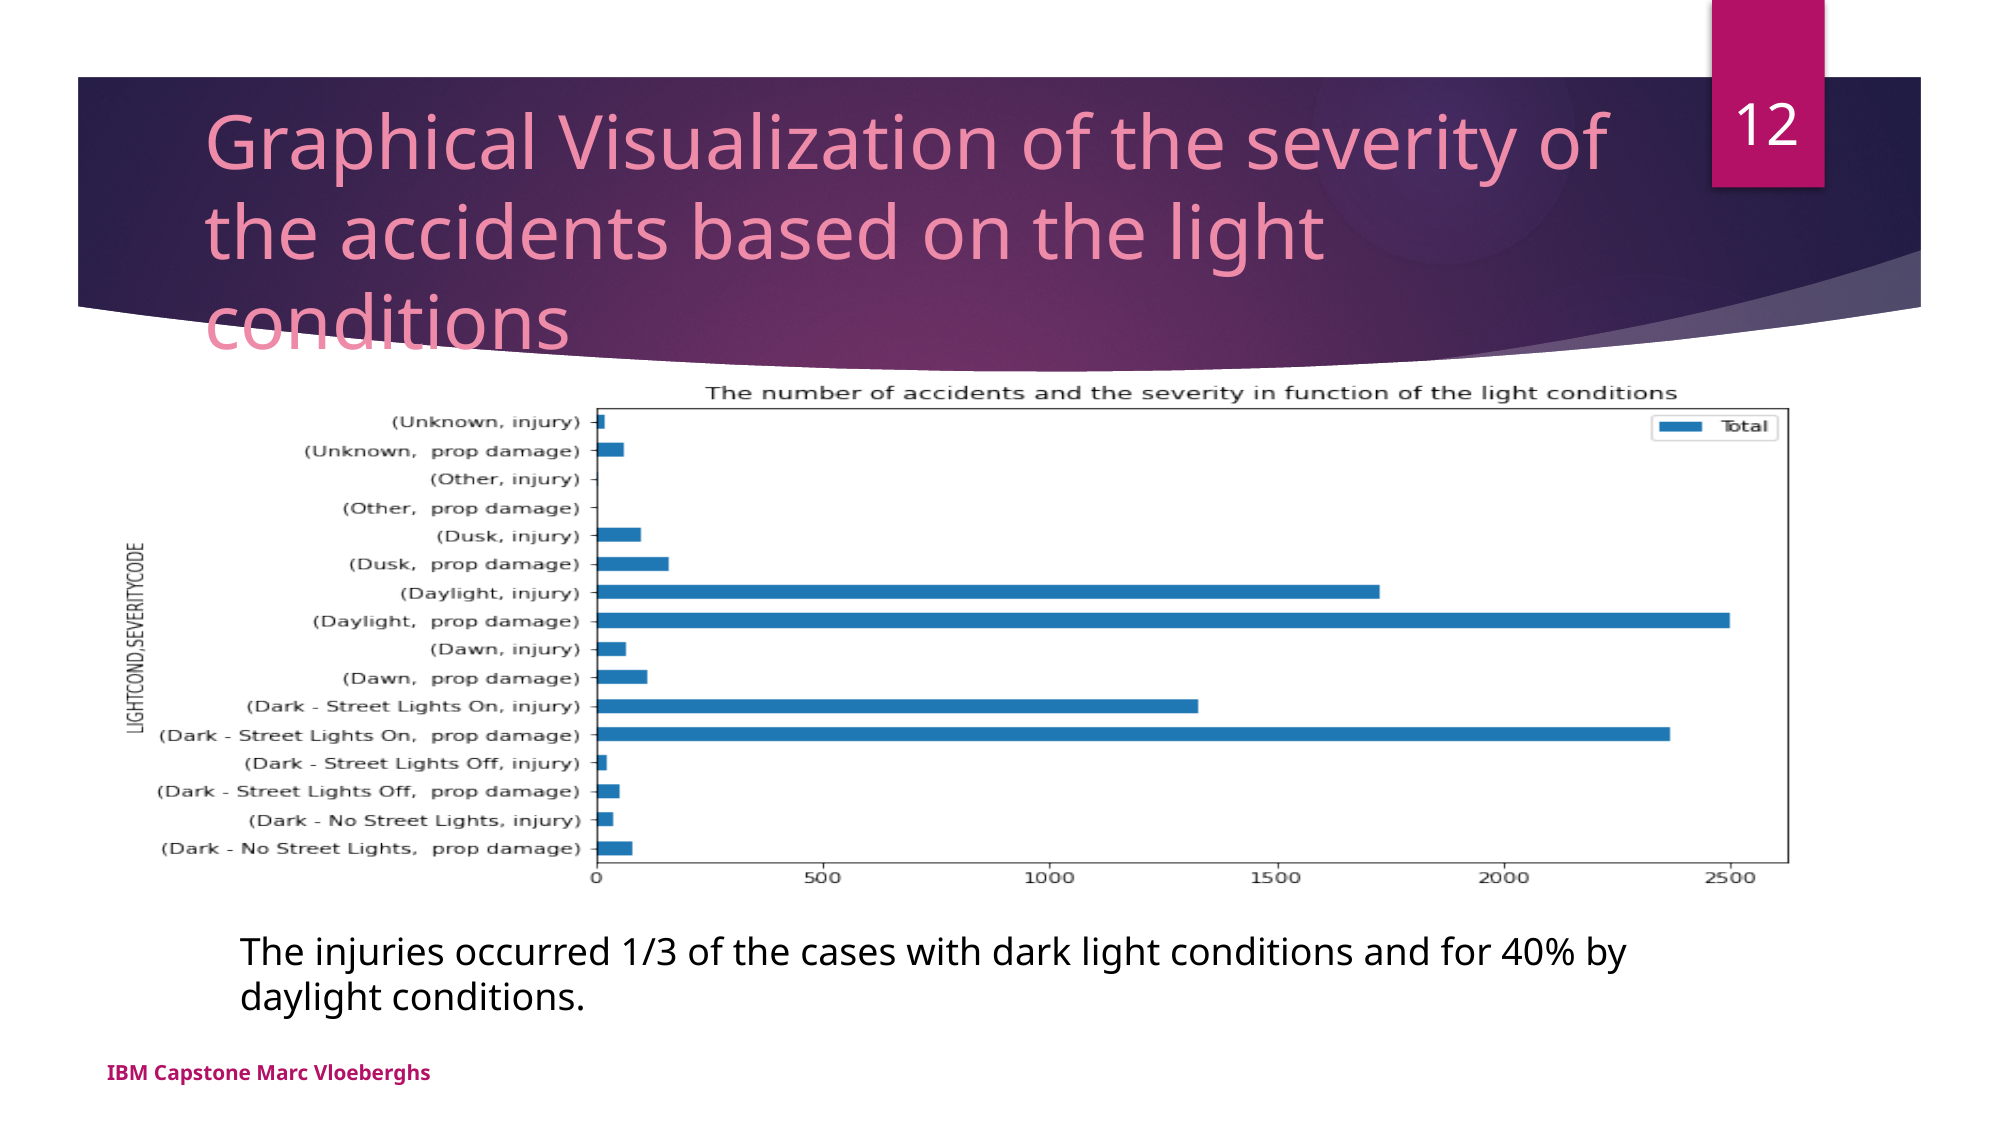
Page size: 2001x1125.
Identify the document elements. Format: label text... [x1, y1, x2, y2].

slide_number 12 [1698, 48, 1836, 175]
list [112, 376, 1803, 896]
footer IBM Capstone Marc Vloeberghs [92, 1048, 726, 1099]
title Graphical Visualization of the severity of the accidents based on the light conditions [189, 98, 1627, 361]
text_box The injuries occurred 1/3 of the cases with dark light conditions and for 40% by daylight conditions. [225, 920, 1775, 1026]
